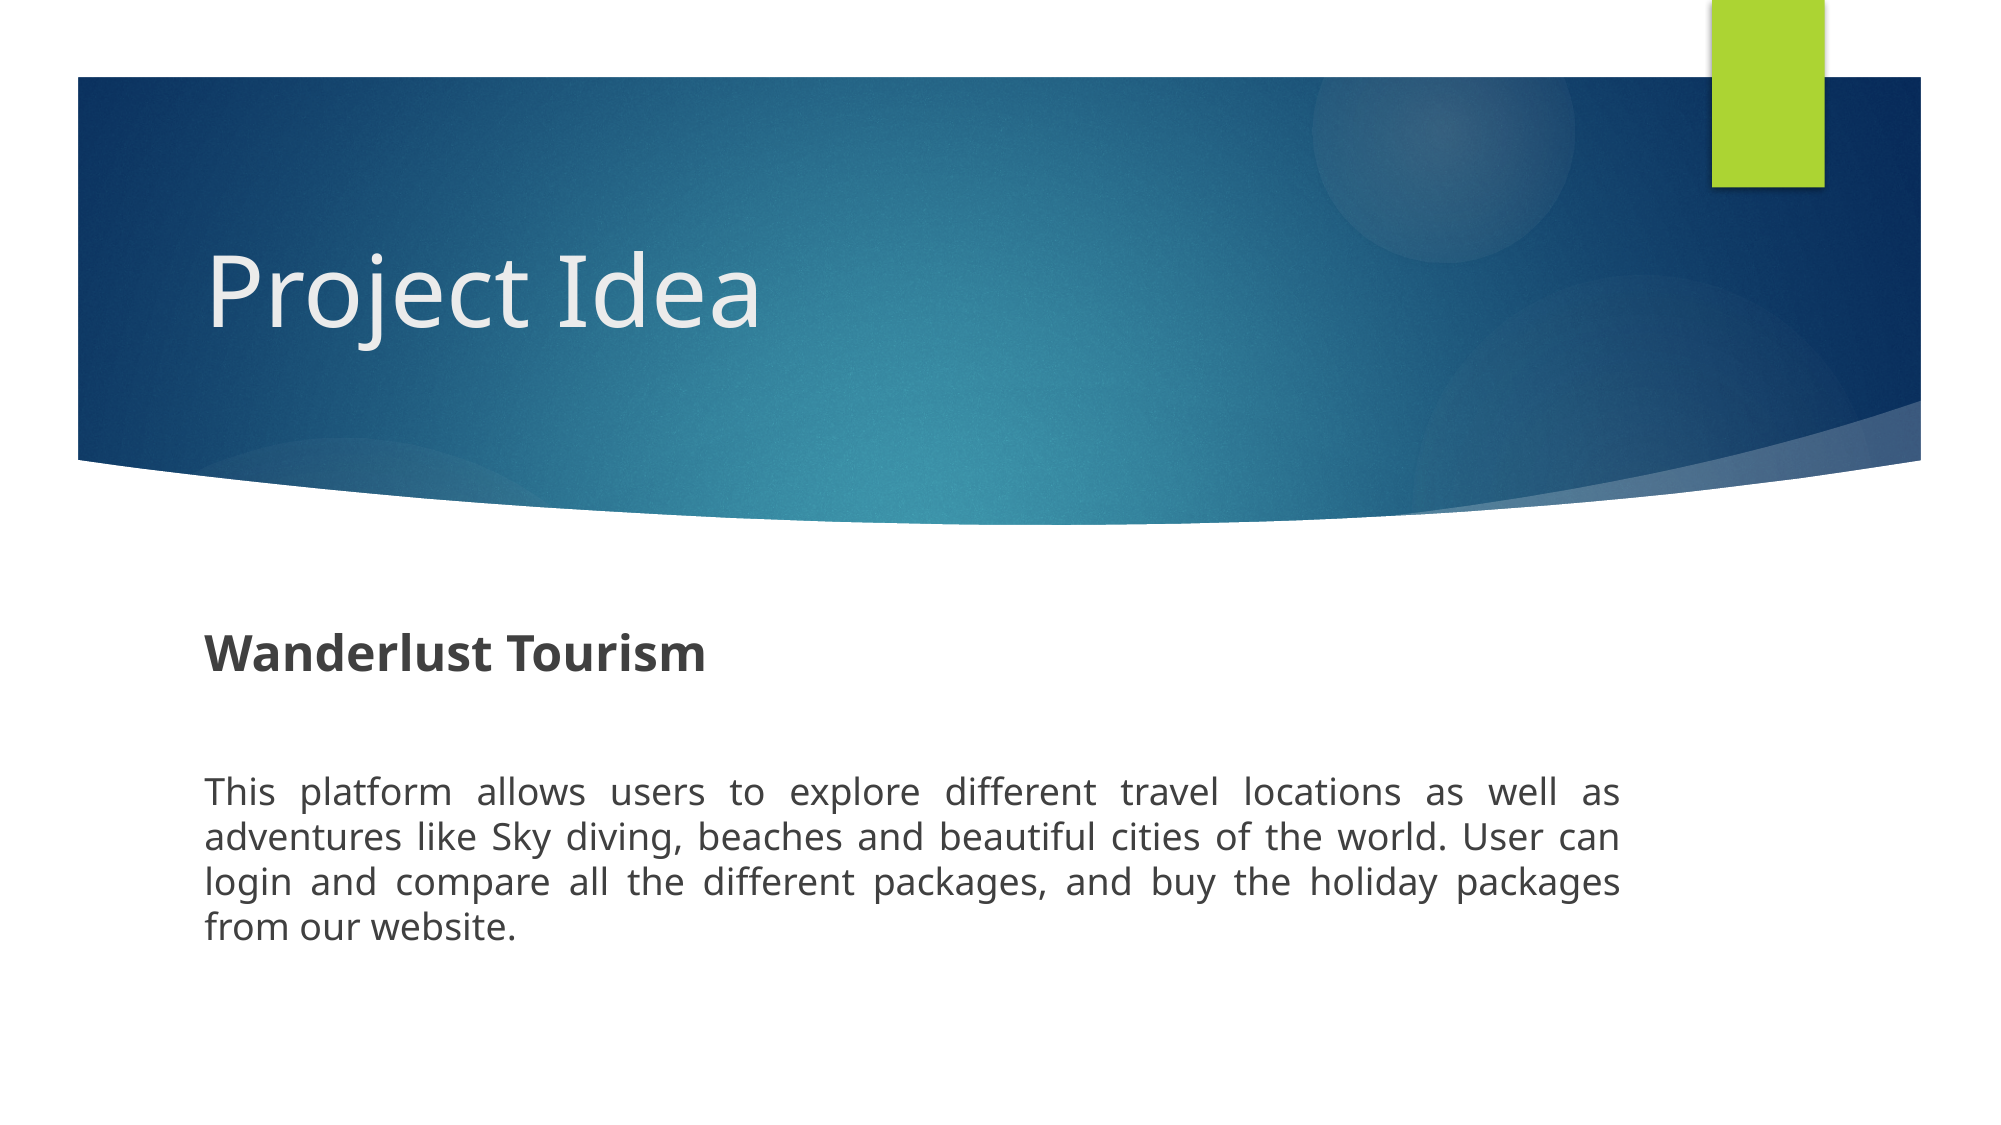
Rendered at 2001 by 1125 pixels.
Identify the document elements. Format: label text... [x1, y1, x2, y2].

list Wanderlust Tourism This platform allows users to explore different travel locations as well as adventures like Sky diving, beaches and beautiful cities of the world. User can login and compare all the different packages, and buy the holiday packages from our website. [189, 581, 1638, 988]
title Project Idea [189, 174, 1638, 401]
